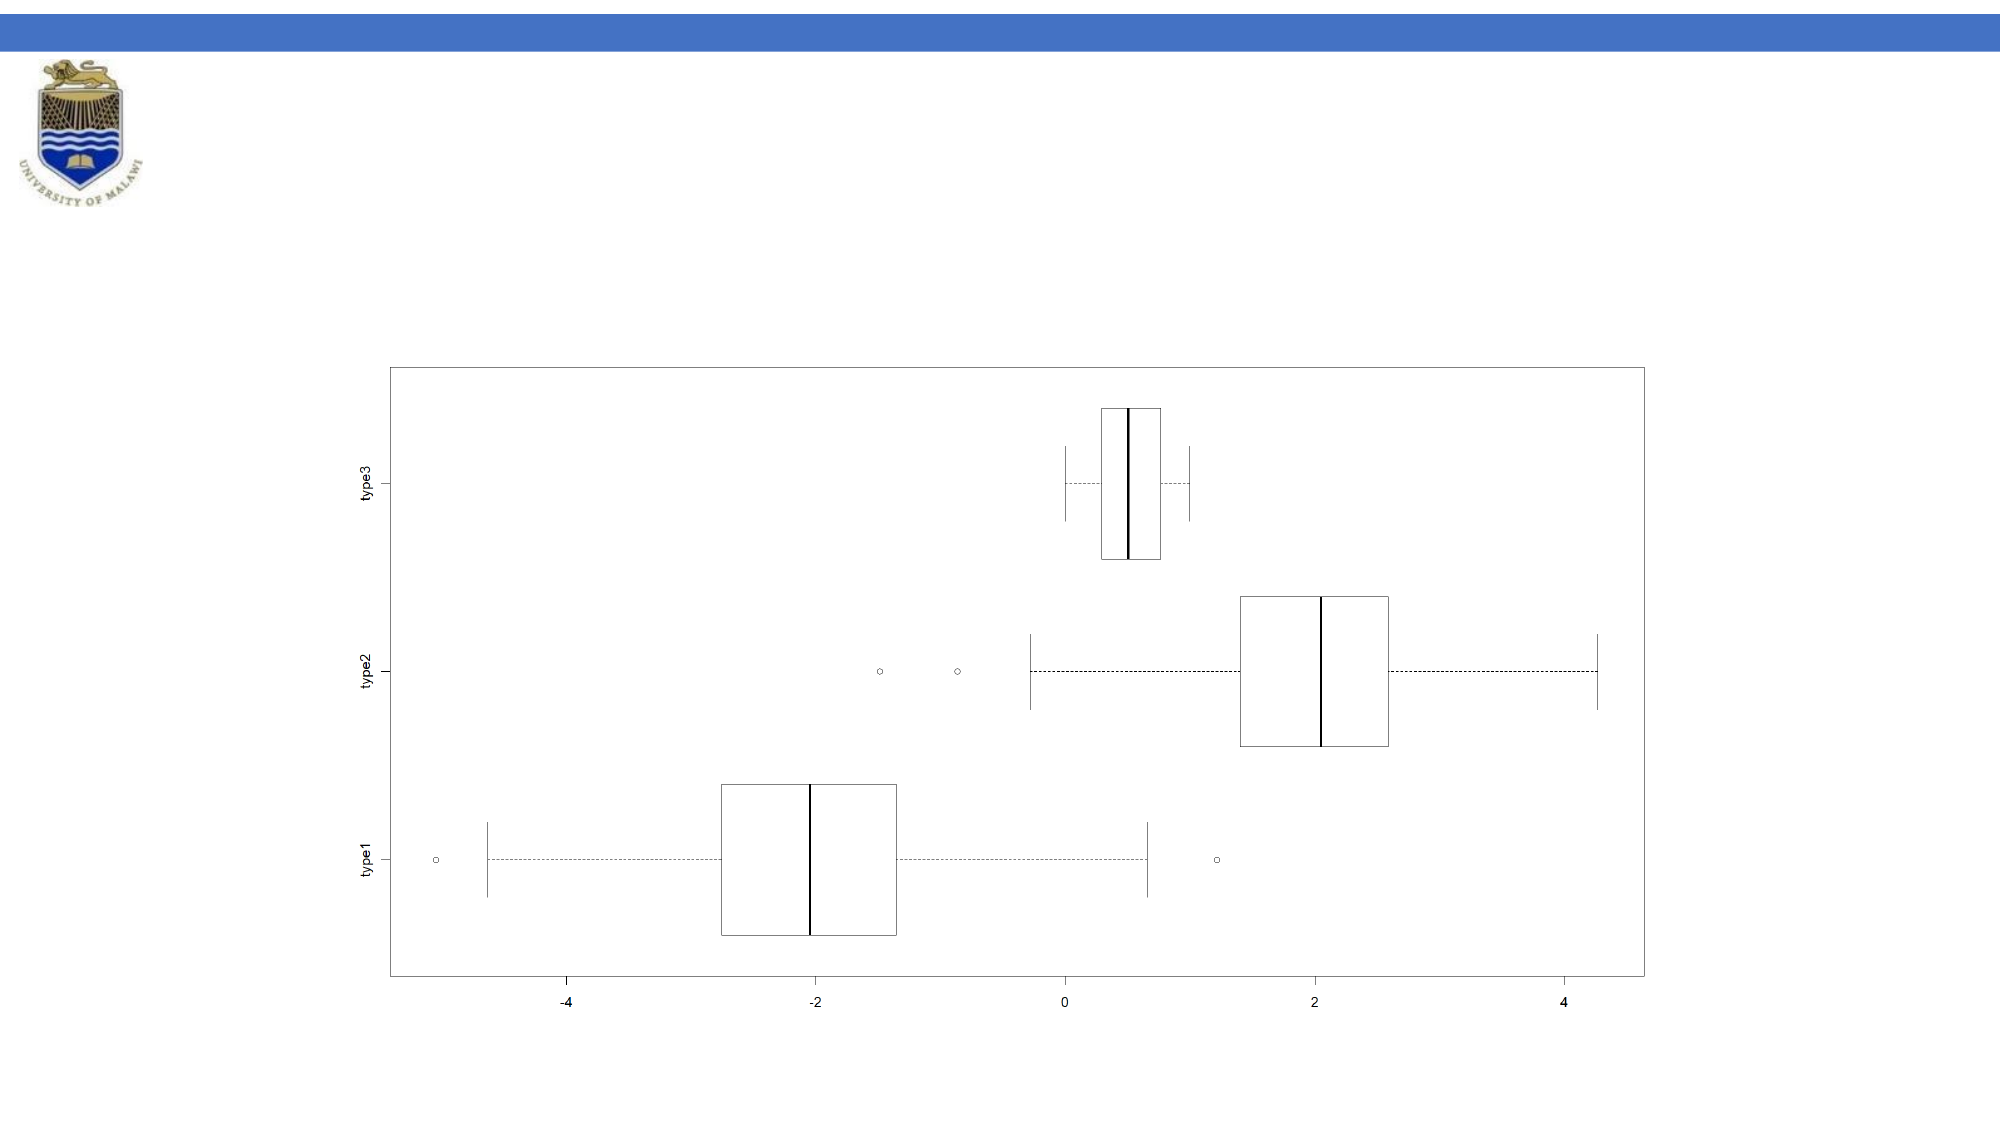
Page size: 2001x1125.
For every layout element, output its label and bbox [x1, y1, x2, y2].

picture [19, 59, 143, 207]
picture [320, 297, 1680, 1063]
